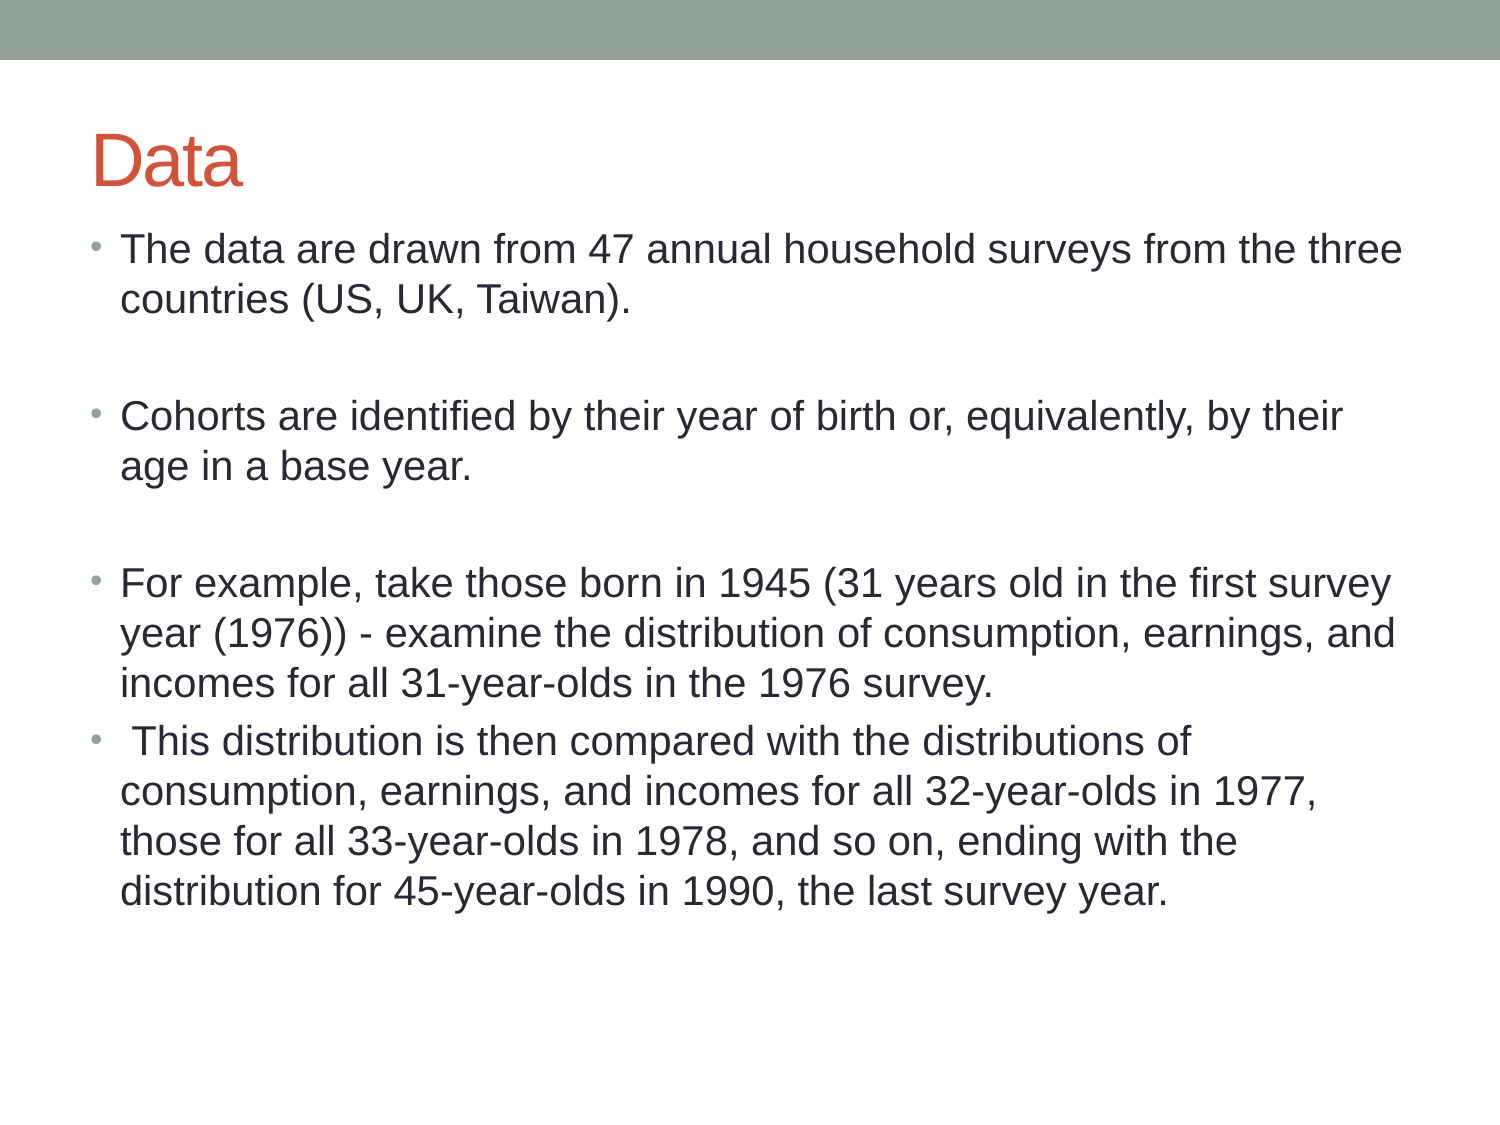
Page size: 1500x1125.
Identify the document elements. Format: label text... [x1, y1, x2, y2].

title Data [75, 103, 1425, 210]
list The data are drawn from 47 annual household surveys from the three countries (US, UK, Taiwan). Cohorts are identified by their year of birth or, equivalently, by their age in a base year. For example, take those born in 1945 (31 years old in the first survey year (1976)) - examine the distribution of consumption, earnings, and incomes for all 31-year-olds in the 1976 survey. This distribution is then compared with the distributions of consumption, earnings, and incomes for all 32-year-olds in 1977, those for all 33-year-olds in 1978, and so on, ending with the distribution for 45-year-olds in 1990, the last survey year. [75, 214, 1425, 1050]
